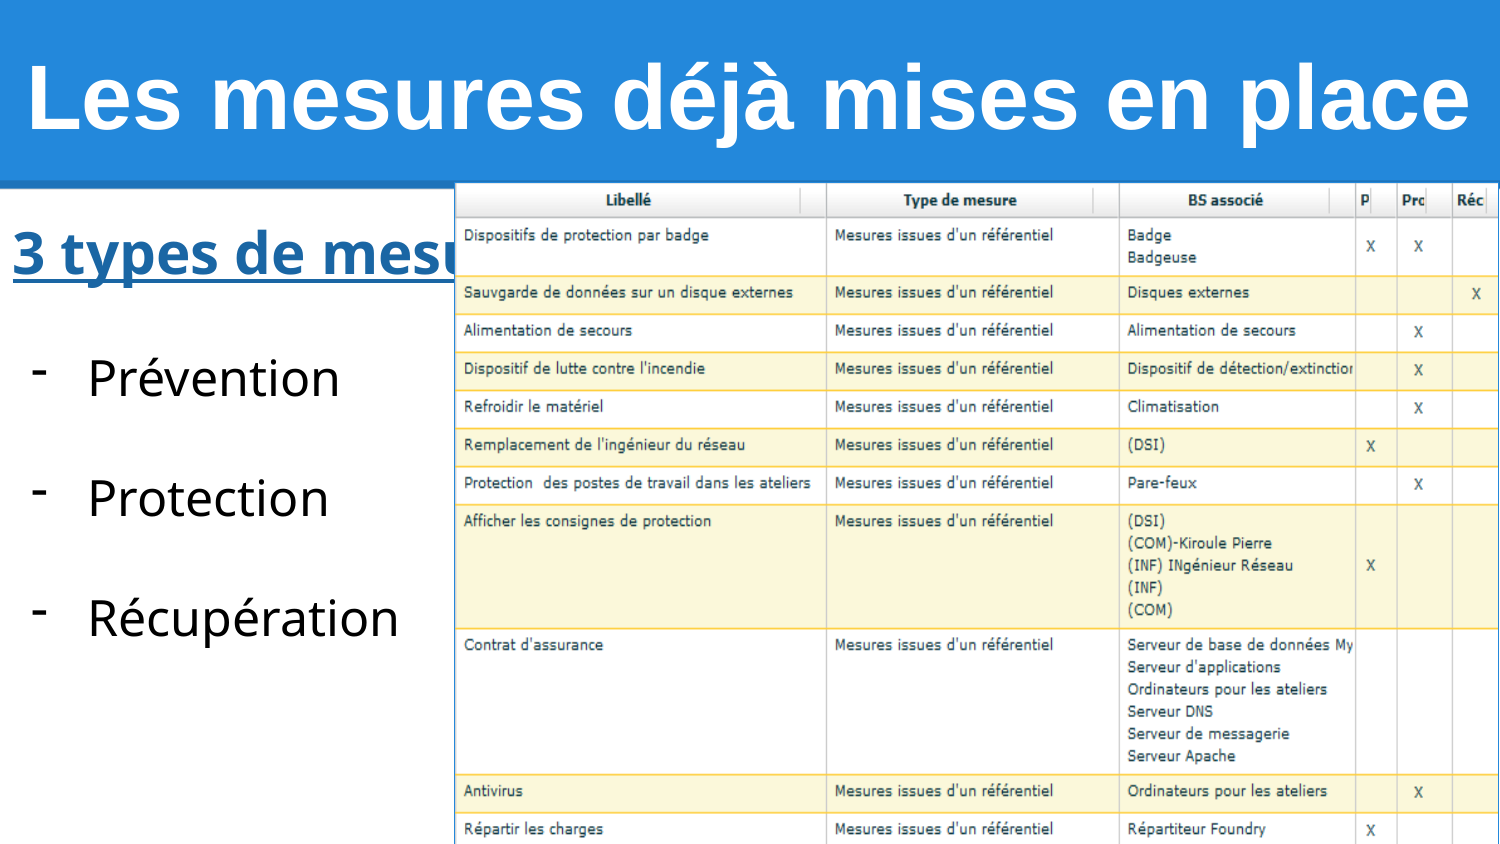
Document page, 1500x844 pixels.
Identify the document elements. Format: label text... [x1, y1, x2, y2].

picture [454, 182, 1499, 844]
list 3 types de mesure : Prévention Protection Récupération [0, 121, 1348, 733]
title Les mesures déjà mises en place [0, 0, 1500, 164]
